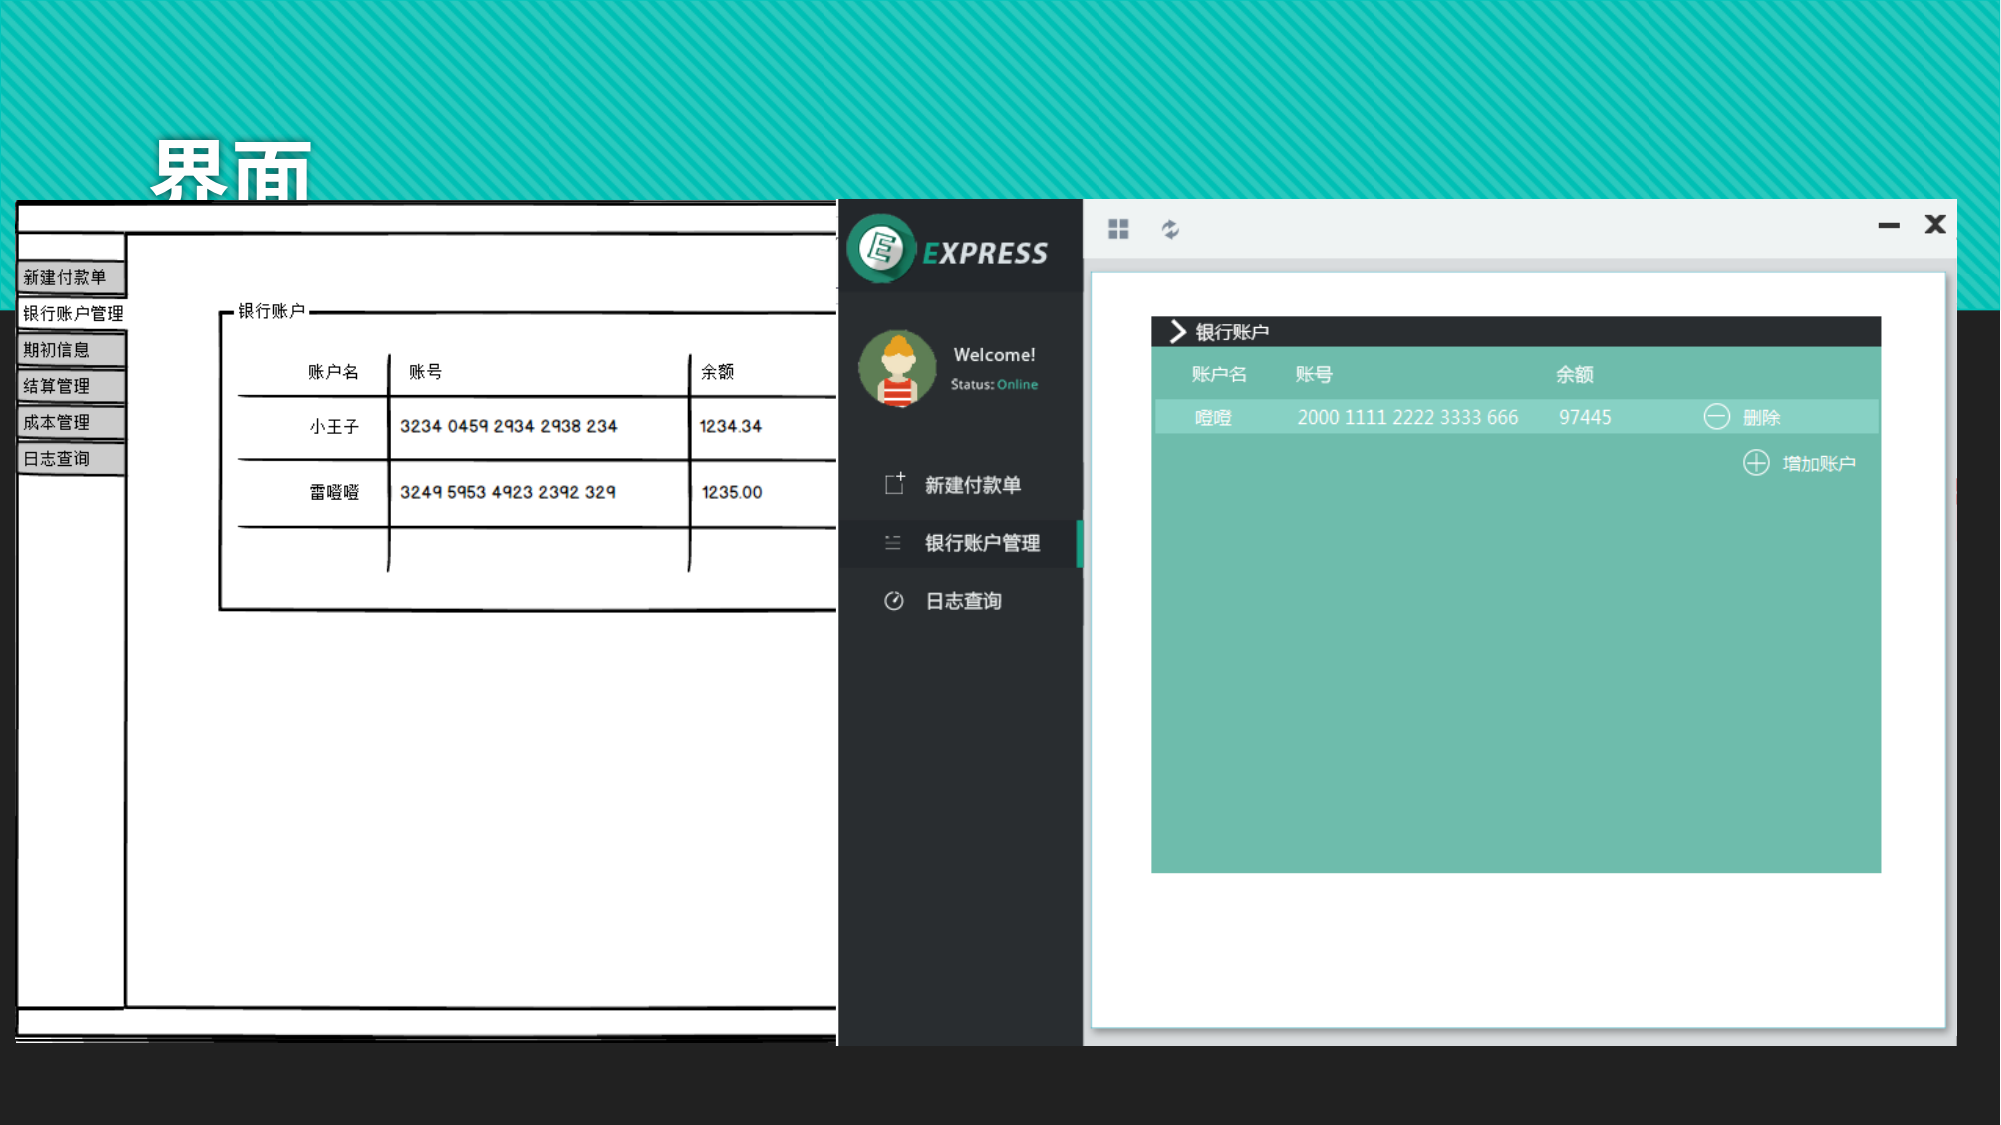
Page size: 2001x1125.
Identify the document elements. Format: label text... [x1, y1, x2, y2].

title 界面 [132, 73, 1868, 200]
picture [15, 198, 1957, 1046]
